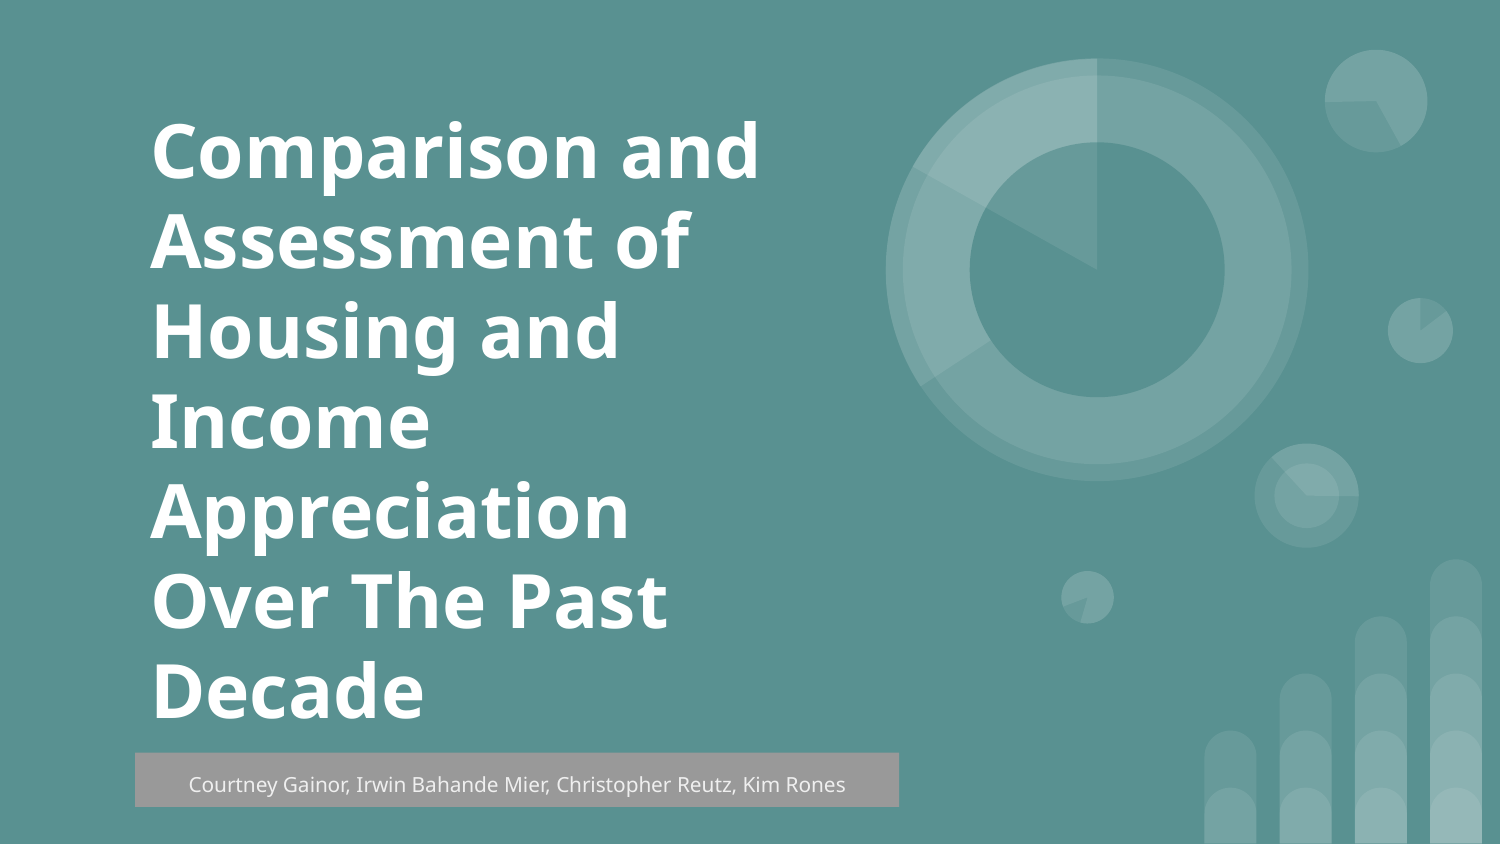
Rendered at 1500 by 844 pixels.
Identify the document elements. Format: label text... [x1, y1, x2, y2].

subtitle Courtney Gainor, Irwin Bahande Mier, Christopher Reutz, Kim Rones [135, 752, 900, 807]
title Comparison and Assessment of Housing and Income Appreciation Over The Past Decade [135, 264, 834, 572]
